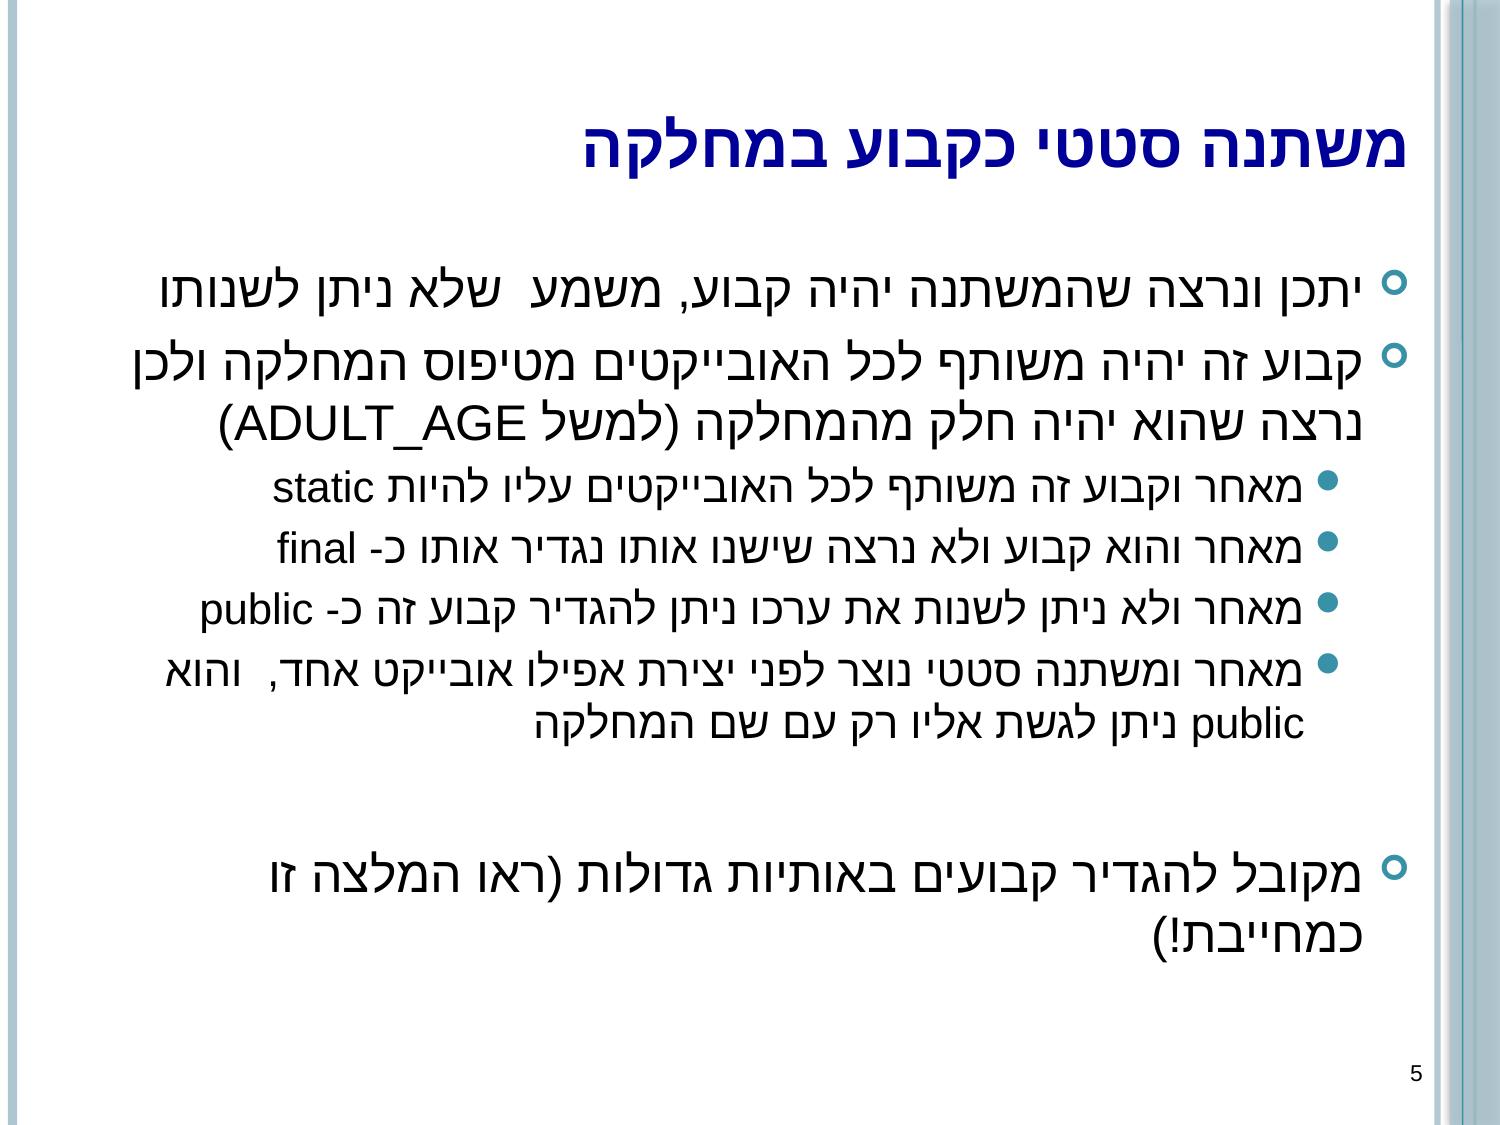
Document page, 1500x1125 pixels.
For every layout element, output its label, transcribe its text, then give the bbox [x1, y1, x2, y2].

list יתכן ונרצה שהמשתנה יהיה קבוע, משמע שלא ניתן לשנותו קבוע זה יהיה משותף לכל האובייקטים מטיפוס המחלקה ולכן נרצה שהוא יהיה חלק מהמחלקה (למשל ADULT_AGE) מאחר וקבוע זה משותף לכל האובייקטים עליו להיות static מאחר והוא קבוע ולא נרצה שישנו אותו נגדיר אותו כ- final מאחר ולא ניתן לשנות את ערכו ניתן להגדיר קבוע זה כ- public מאחר ומשתנה סטטי נוצר לפני יצירת אפילו אובייקט אחד, והוא public ניתן לגשת אליו רק עם שם המחלקה מקובל להגדיר קבועים באותיות גדולות (ראו המלצה זו כמחייבת!) [37, 249, 1426, 1101]
title משתנה סטטי כקבוע במחלקה [37, 45, 1425, 188]
